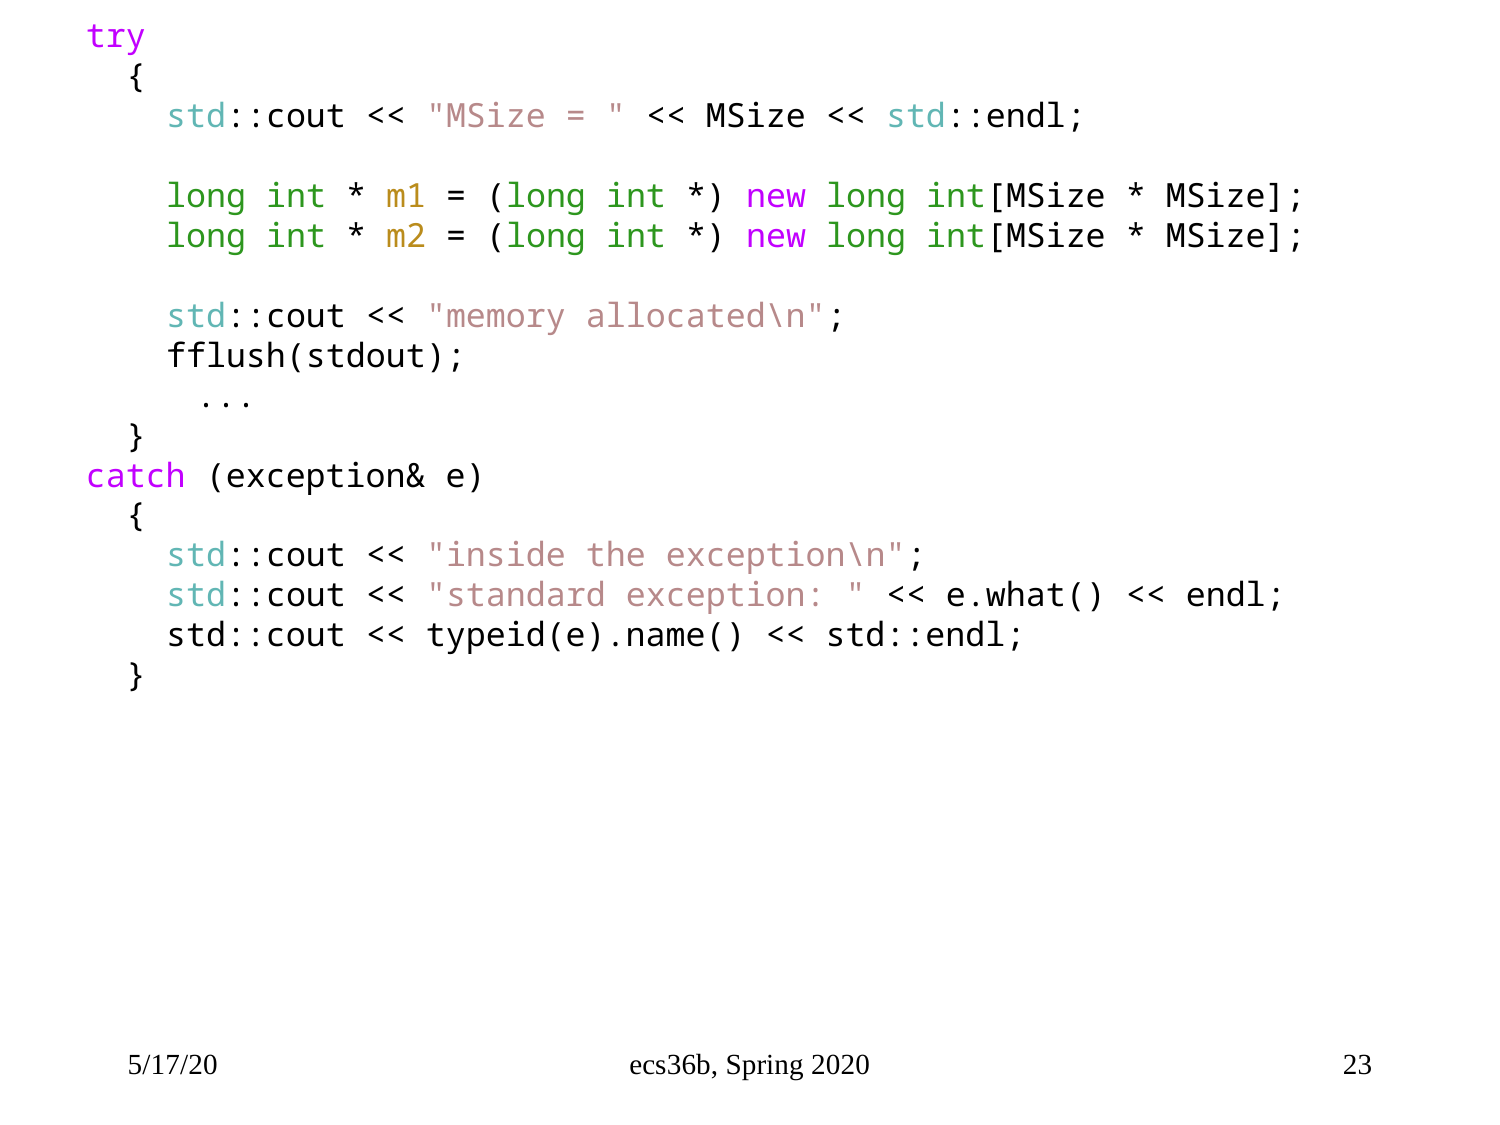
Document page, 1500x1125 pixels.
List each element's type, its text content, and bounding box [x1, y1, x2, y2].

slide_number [112, 1024, 426, 1101]
footer ecs36b, Spring 2020 [512, 1024, 988, 1101]
slide_number 23 [1074, 1024, 1388, 1101]
text_box try { std::cout << "MSize = " << MSize << std::endl; long int * m1 = (long int *) new long int[MSize * MSize]; long int * m2 = (long int *) new long int[MSize * MSize]; std::cout << "memory allocated\n"; fflush(stdout); ... } catch (exception& e) { std::cout << "inside the exception\n"; std::cout << "standard exception: " << e.what() << endl; std::cout << typeid(e).name() << std::endl; } [31, 7, 1469, 781]
